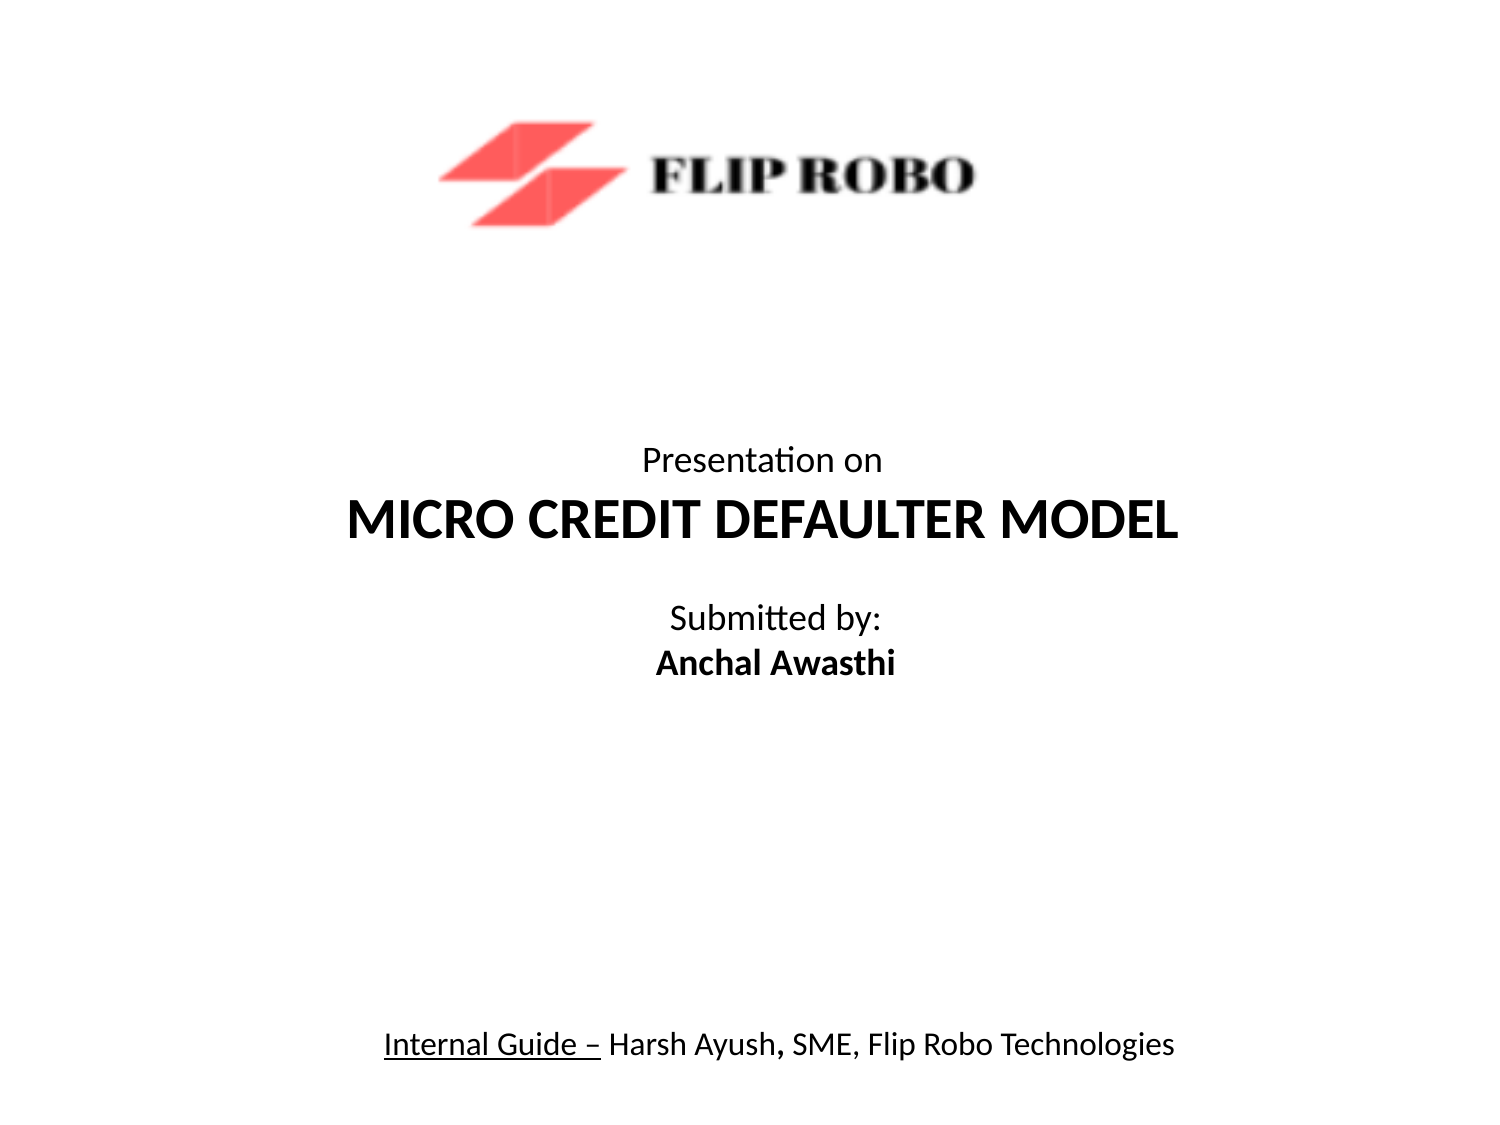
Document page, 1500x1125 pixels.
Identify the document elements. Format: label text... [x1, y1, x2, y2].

text_box Presentation on MICRO CREDIT DEFAULTER MODEL [81, 382, 1418, 558]
picture [222, 81, 1270, 294]
text_box Submitted by: Anchal Awasthi [640, 585, 911, 691]
text_box Internal Guide – Harsh Ayush, SME, Flip Robo Technologies [156, 1015, 1396, 1070]
